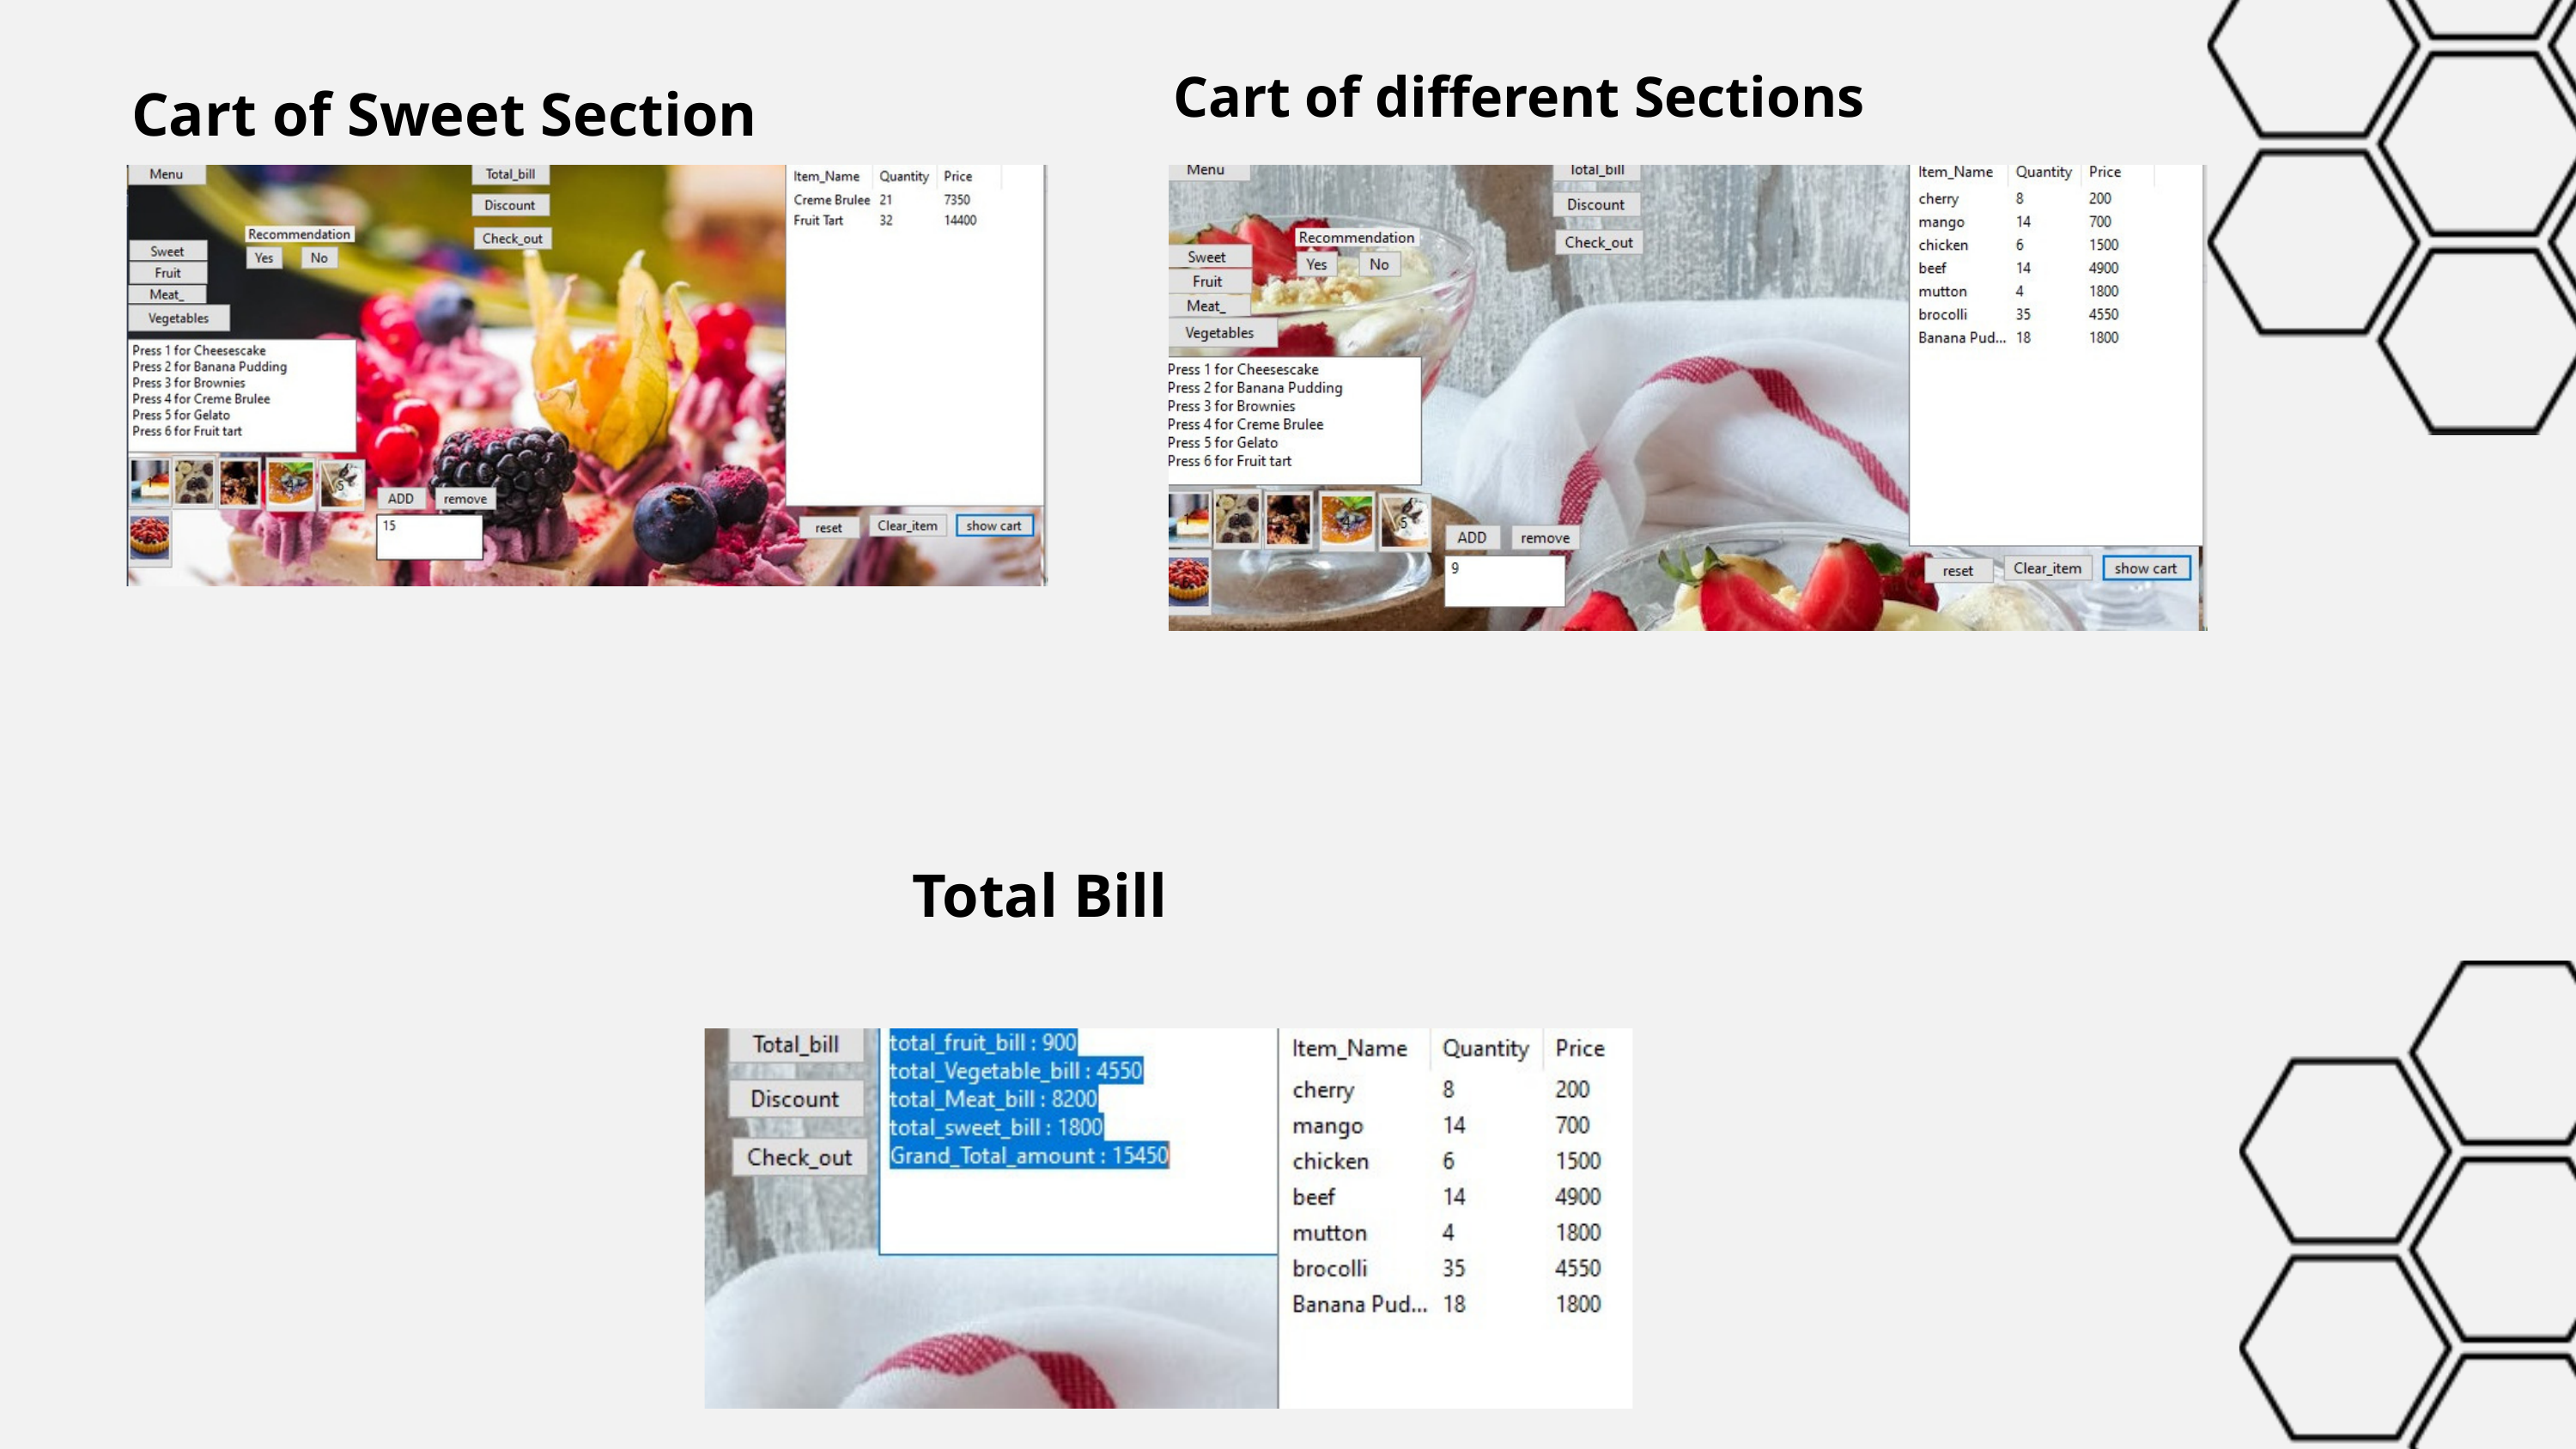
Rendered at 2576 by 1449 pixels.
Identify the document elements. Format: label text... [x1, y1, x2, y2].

text_box Total Bill [912, 846, 1184, 929]
text_box Cart of different Sections [1169, 51, 1870, 129]
text_box [2207, 0, 2576, 435]
text_box [2239, 961, 2576, 1449]
text_box [704, 1028, 1633, 1409]
text_box Cart of Sweet Section [126, 65, 763, 149]
text_box [1169, 165, 2208, 631]
text_box [126, 165, 1048, 586]
